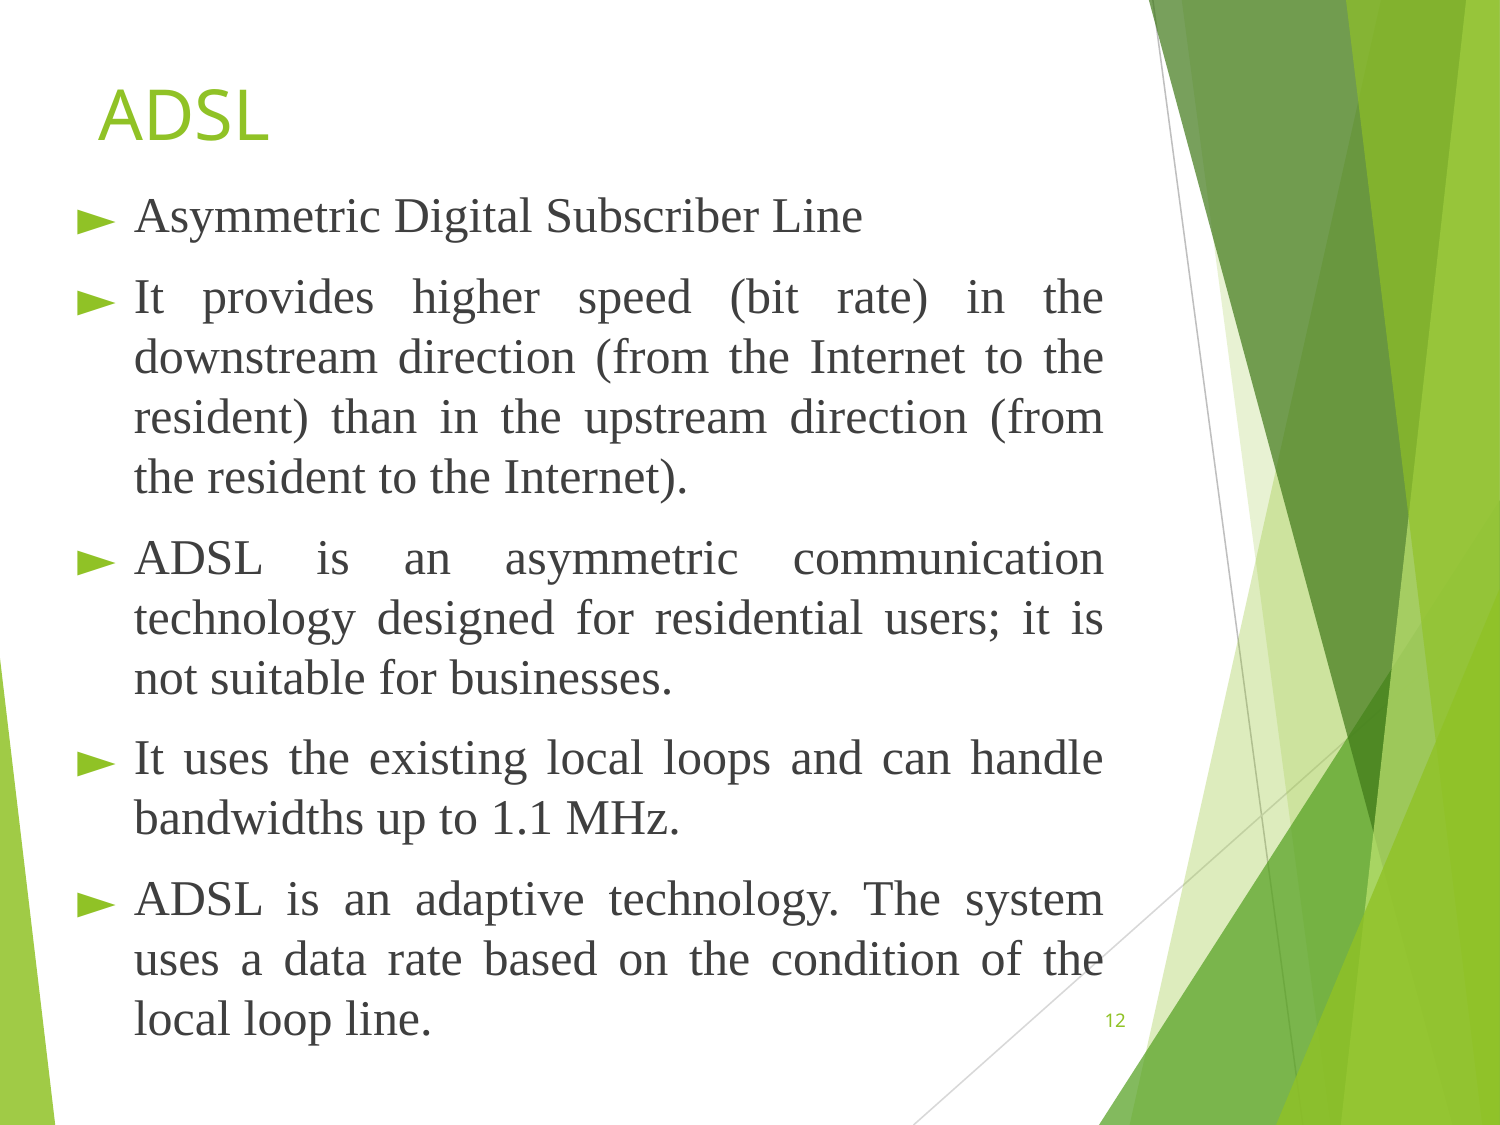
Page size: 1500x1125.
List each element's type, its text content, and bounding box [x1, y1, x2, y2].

list Asymmetric Digital Subscriber Line It provides higher speed (bit rate) in the downstream direction (from the Internet to the resident) than in the upstream direction (from the resident to the Internet). ADSL is an asymmetric communication technology designed for residential users; it is not suitable for businesses. It uses the existing local loops and can handle bandwidths up to 1.1 MHz. ADSL is an adaptive technology. The system uses a data rate based on the condition of the local loop line. [62, 174, 1121, 904]
title ADSL [83, 62, 1141, 163]
slide_number 12 [1056, 991, 1141, 1051]
